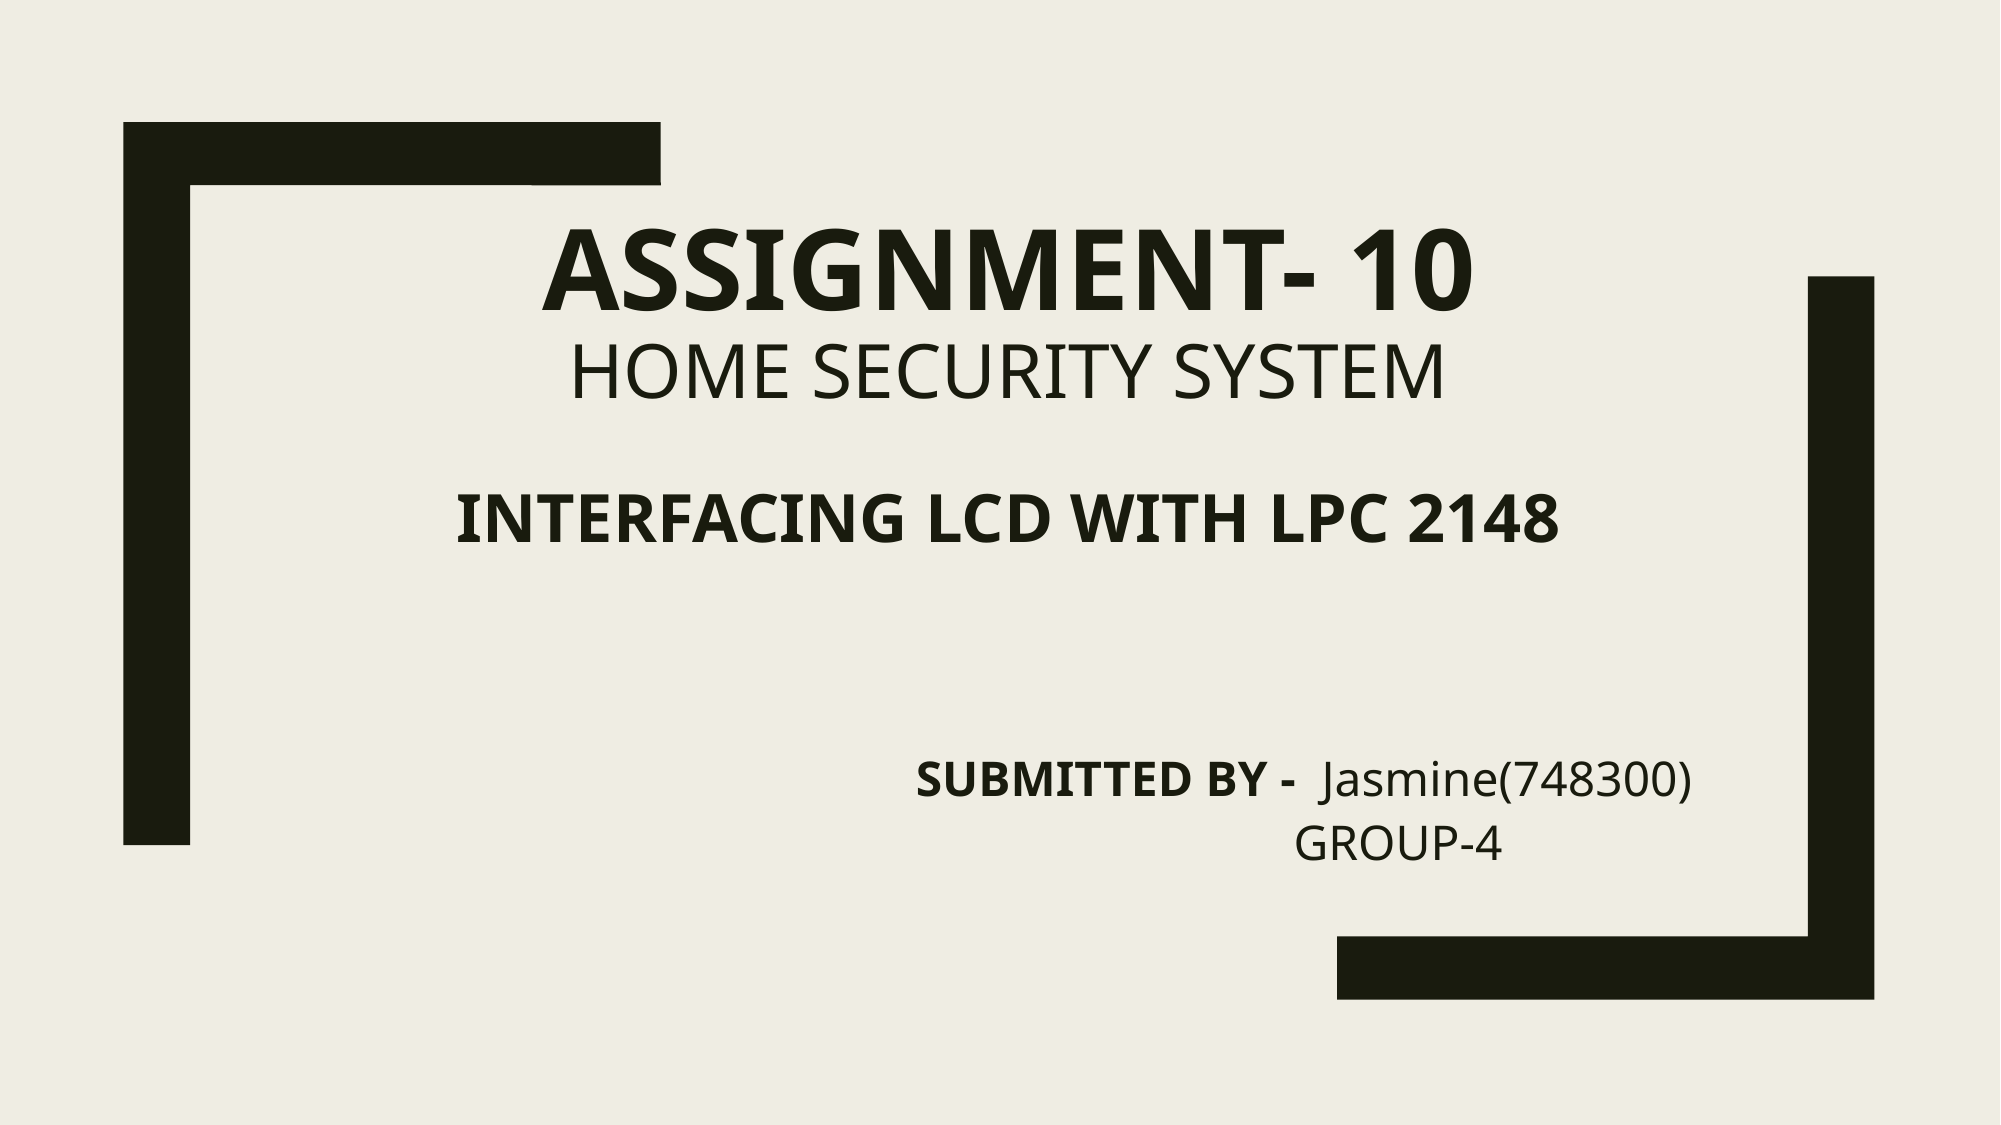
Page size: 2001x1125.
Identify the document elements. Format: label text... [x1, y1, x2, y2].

title ASSIGNMENT- 10 HOME SECURITY SYSTEM INTERFACING LCD WITH LPC 2148 [323, 107, 1695, 675]
subtitle SUBMITTED BY - Jasmine(748300) GROUP-4 [439, 733, 1770, 912]
